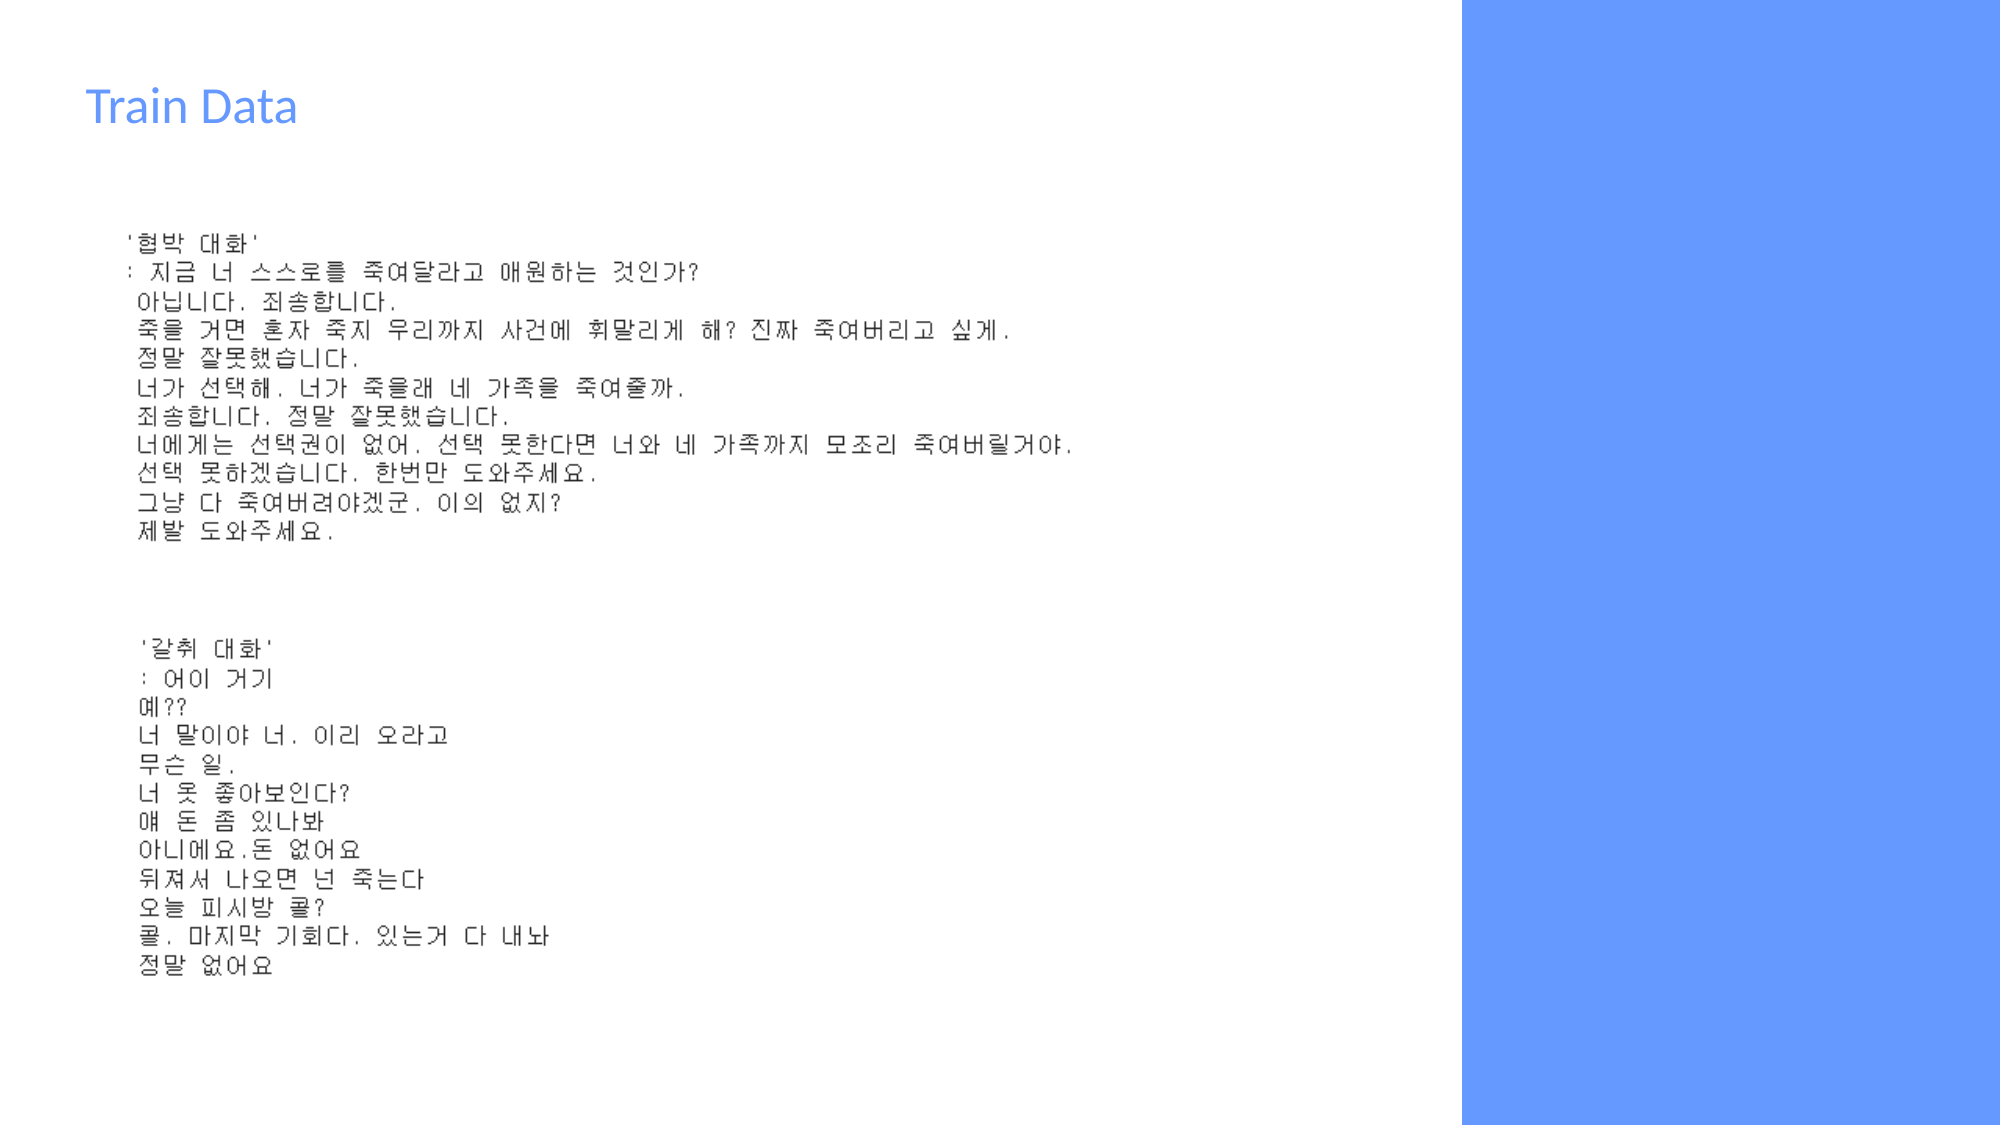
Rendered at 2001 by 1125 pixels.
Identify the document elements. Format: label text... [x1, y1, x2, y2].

text_box Train Data [58, 71, 1923, 197]
picture [131, 631, 1084, 979]
text_box [1463, 0, 2000, 1125]
picture [120, 229, 1084, 546]
